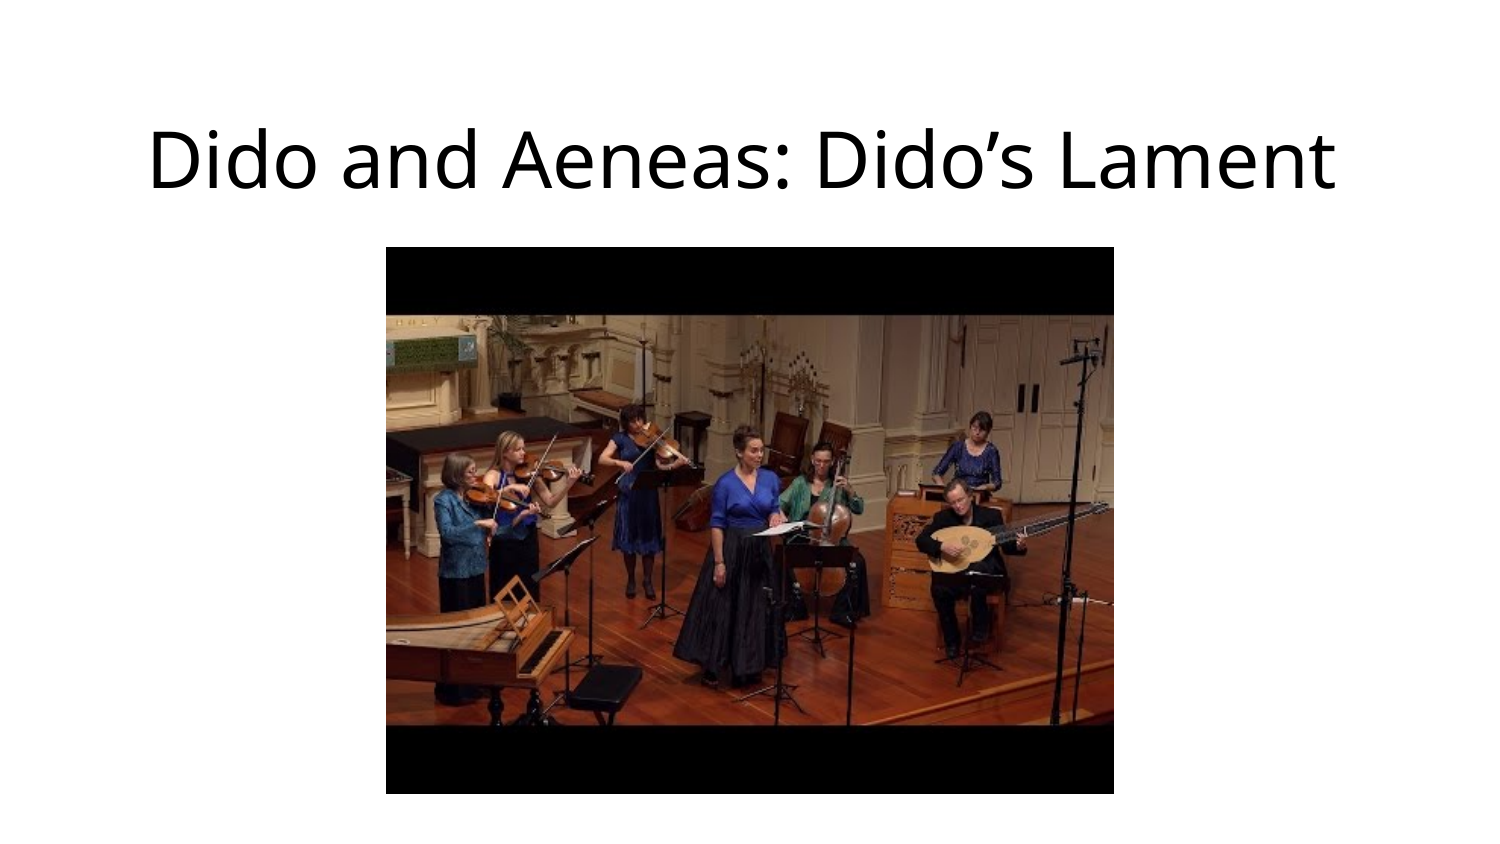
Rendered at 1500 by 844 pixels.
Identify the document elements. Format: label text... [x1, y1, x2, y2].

picture [385, 247, 1115, 794]
title Dido and Aeneas: Dido’s Lament [131, 79, 1369, 248]
